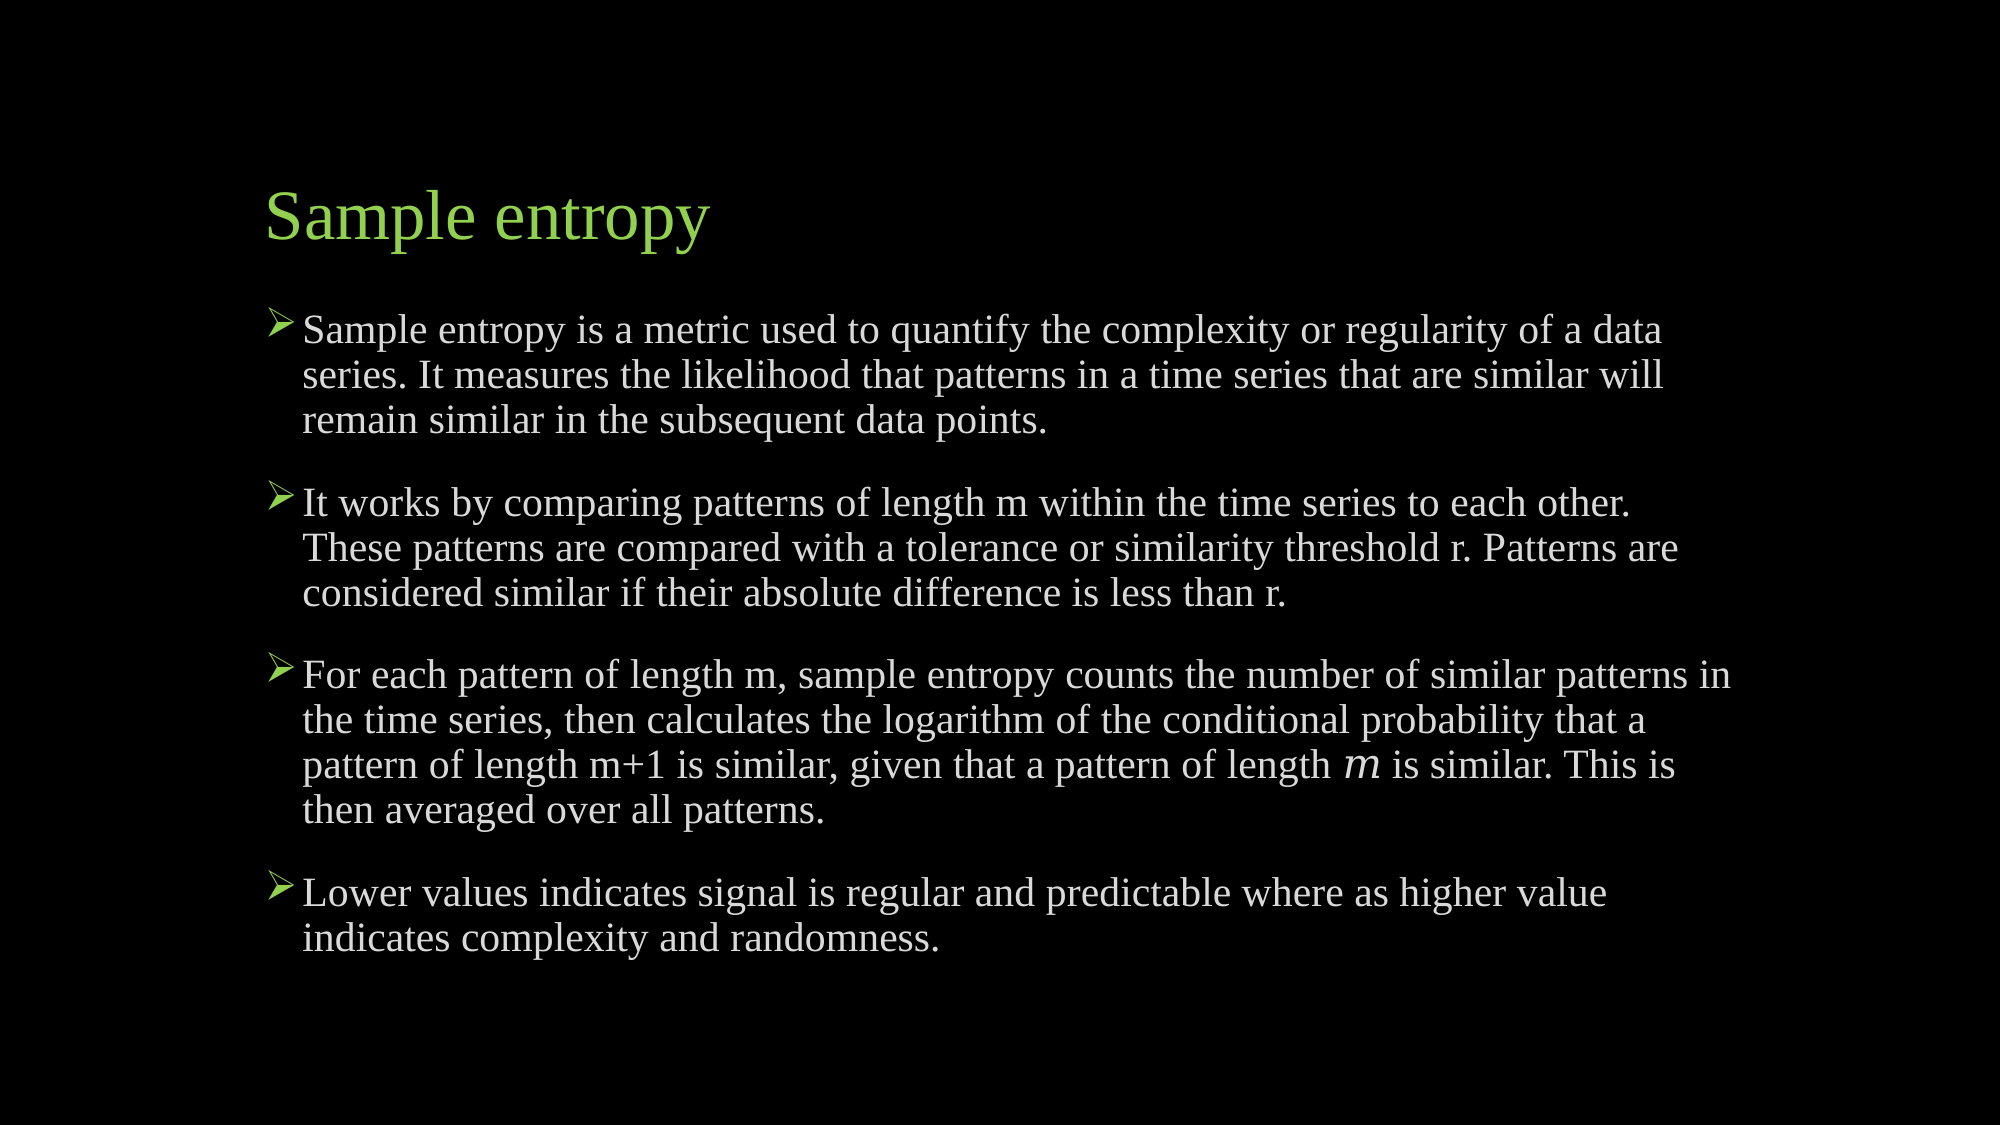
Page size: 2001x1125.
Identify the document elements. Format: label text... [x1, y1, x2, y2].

title Sample entropy [249, 75, 1750, 263]
list Sample entropy is a metric used to quantify the complexity or regularity of a data series. It measures the likelihood that patterns in a time series that are similar will remain similar in the subsequent data points. It works by comparing patterns of length m within the time series to each other. These patterns are compared with a tolerance or similarity threshold r. Patterns are considered similar if their absolute difference is less than r. For each pattern of length m, sample entropy counts the number of similar patterns in the time series, then calculates the logarithm of the conditional probability that a pattern of length m+1 is similar, given that a pattern of length 𝑚 is similar. This is then averaged over all patterns. Lower values indicates signal is regular and predictable where as higher value indicates complexity and randomness. [249, 299, 1750, 1000]
